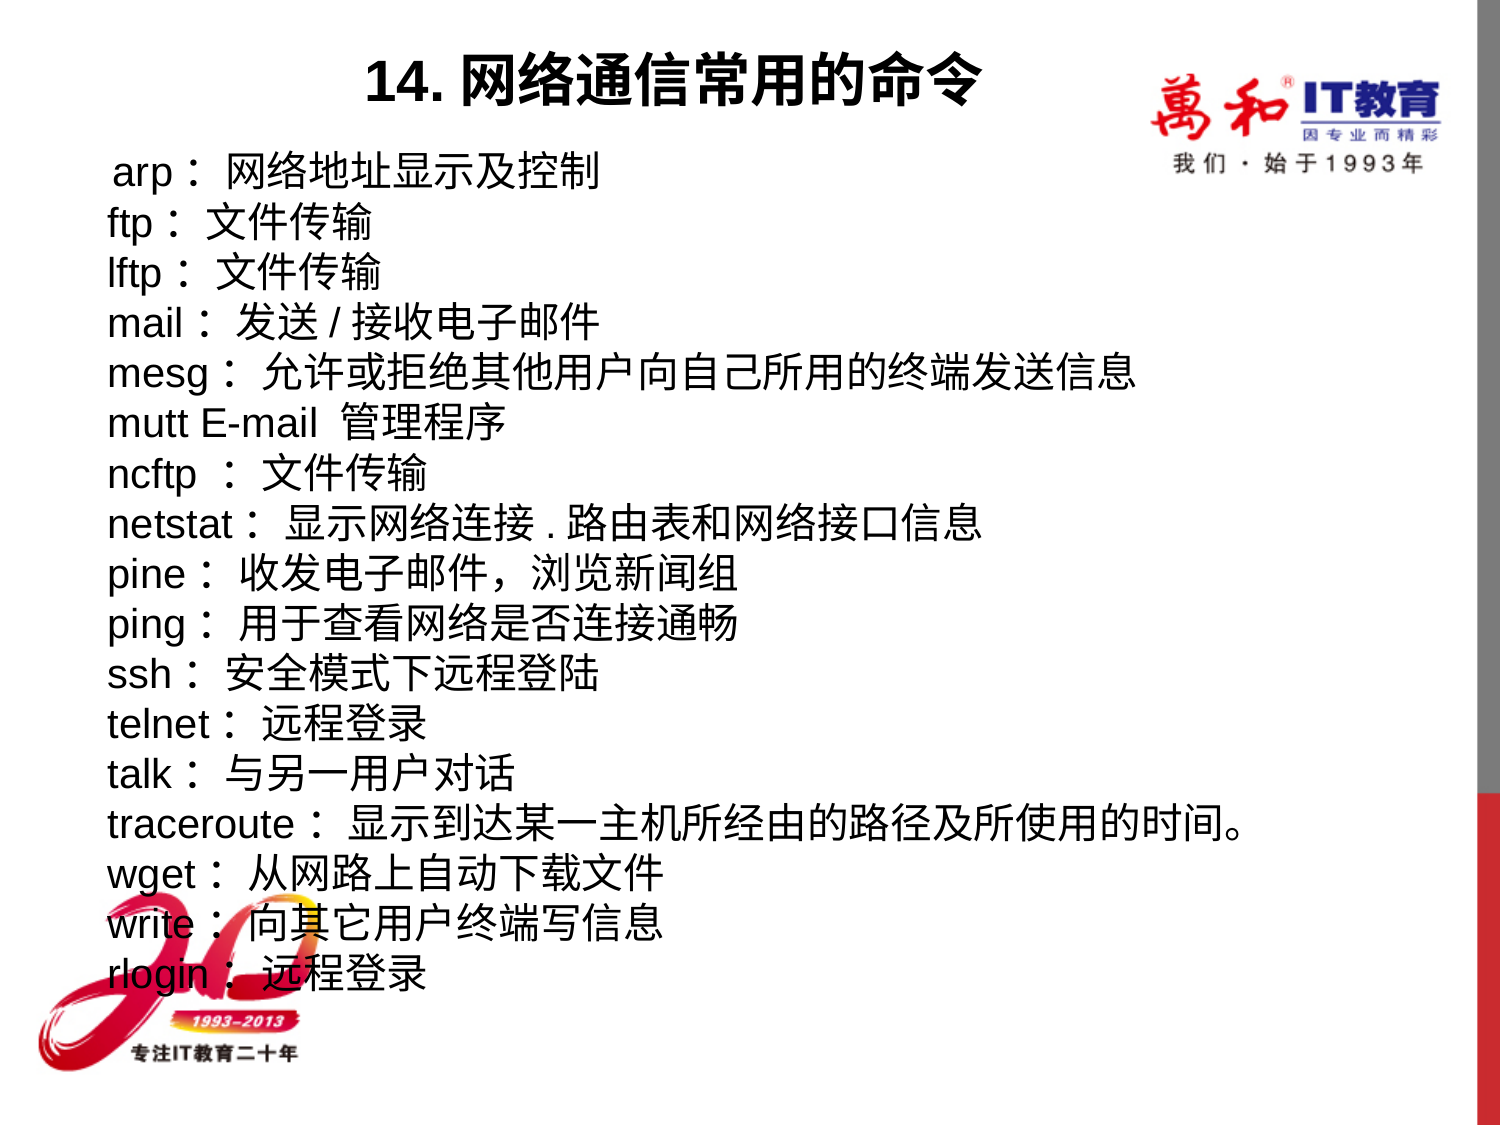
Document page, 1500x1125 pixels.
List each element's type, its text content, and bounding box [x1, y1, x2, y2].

text_box arp：网络地址显示及控制 ftp：文件传输 lftp：文件传输 mail：发送/接收电子邮件 mesg：允许或拒绝其他用户向自己所用的终端发送信息 mutt E-mail 管理程序 ncftp ：文件传输 netstat：显示网络连接.路由表和网络接口信息 pine：收发电子邮件，浏览新闻组 ping：用于查看网络是否连接通畅 ssh：安全模式下远程登陆 telnet：远程登录 talk：与另一用户对话 traceroute：显示到达某一主机所经由的路径及所使用的时间。 wget：从网路上自动下载文件 write：向其它用户终端写信息 rlogin：远程登录 [58, 128, 1453, 1004]
picture [0, 0, 1500, 1125]
text_box 14.网络通信常用的命令 [349, 35, 999, 121]
